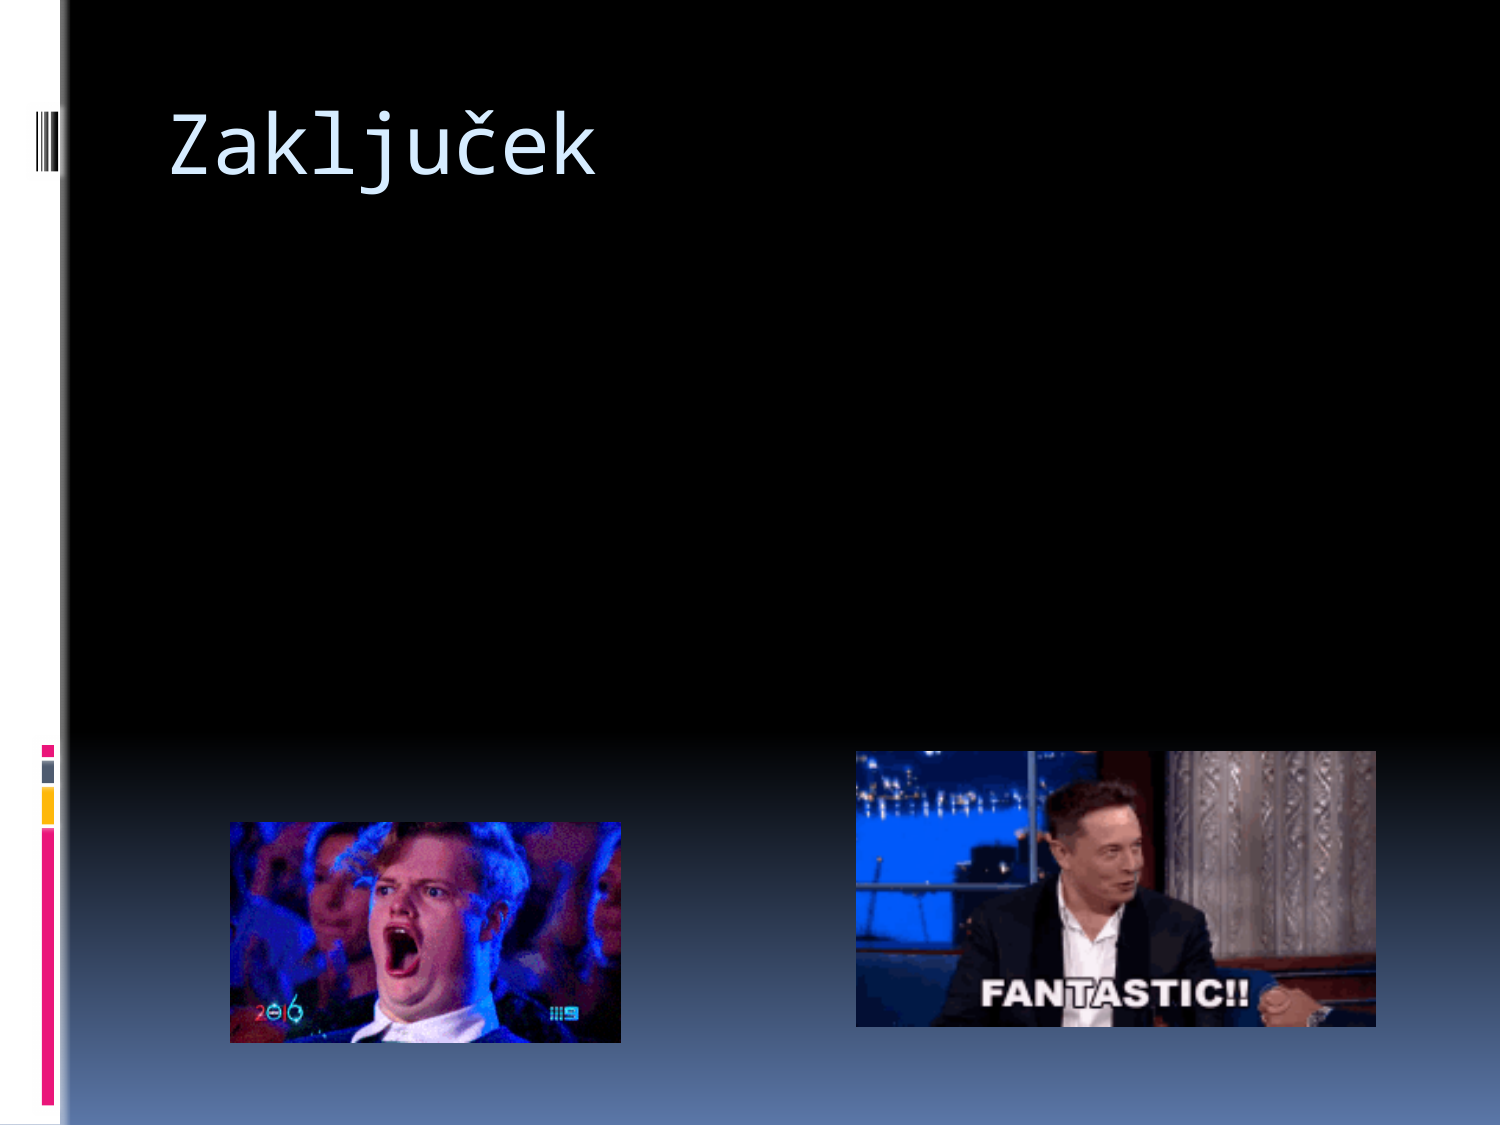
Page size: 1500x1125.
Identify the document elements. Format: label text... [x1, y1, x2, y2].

title Zaključek [150, 83, 1425, 234]
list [229, 821, 622, 1044]
picture [855, 751, 1377, 1027]
